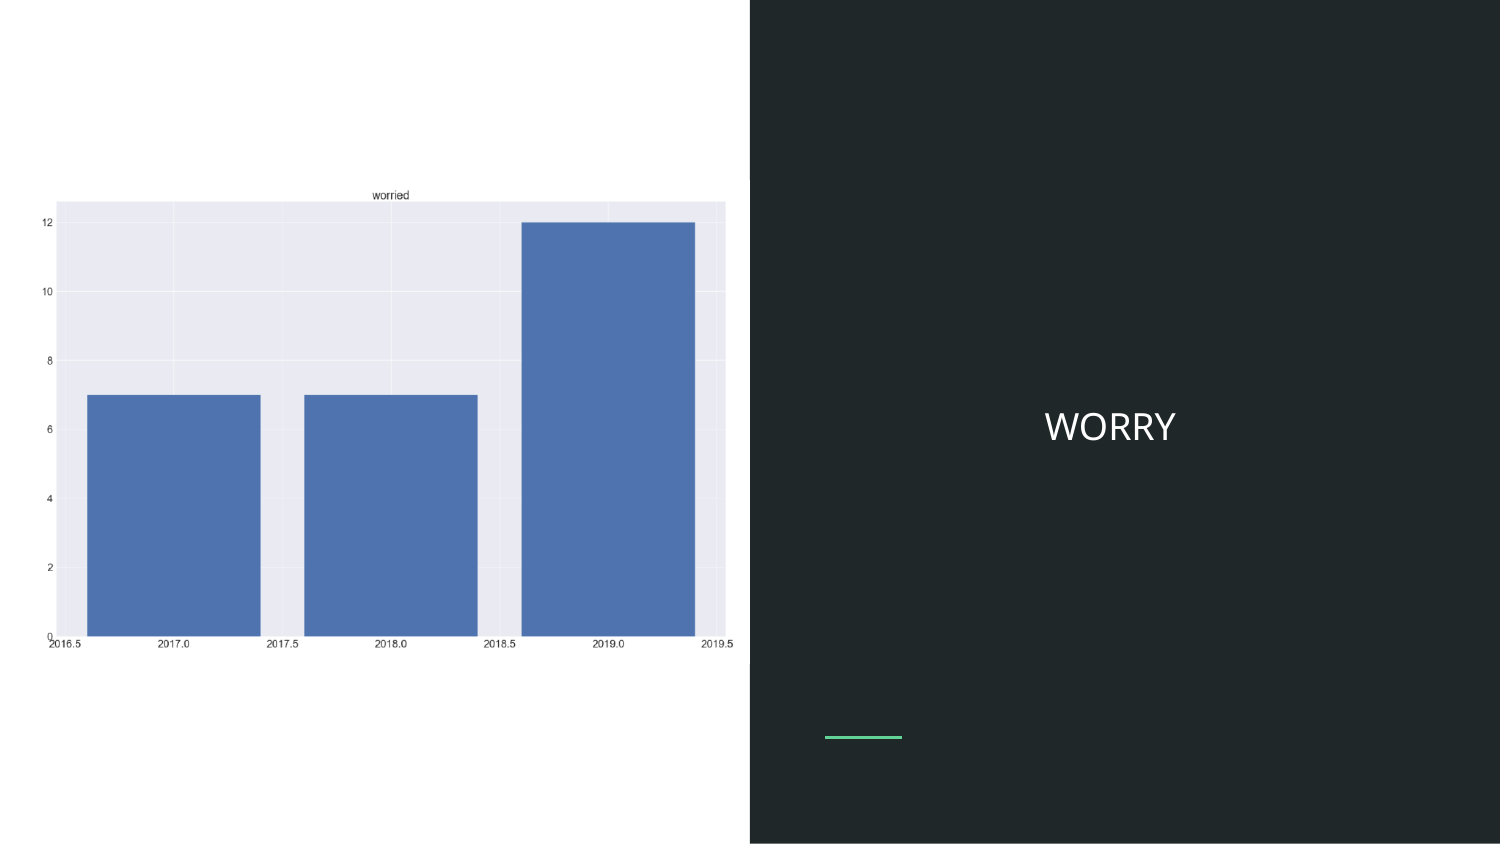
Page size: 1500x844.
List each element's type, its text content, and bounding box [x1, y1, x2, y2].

picture [24, 179, 751, 664]
list WORRY [810, 118, 1440, 725]
